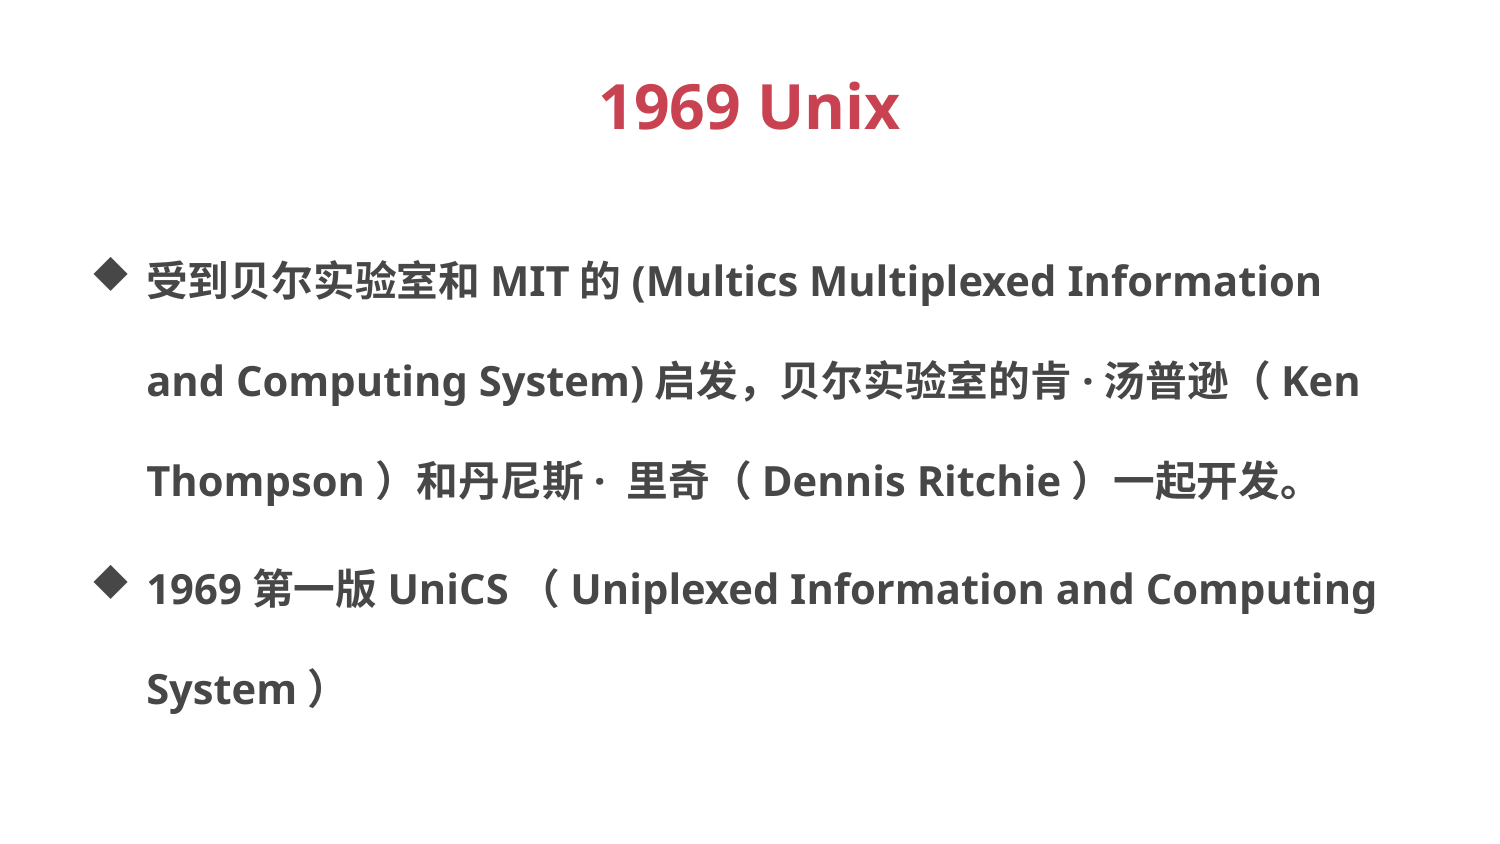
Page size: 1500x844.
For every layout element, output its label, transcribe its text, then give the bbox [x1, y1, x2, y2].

list 受到贝尔实验室和MIT的(Multics Multiplexed Information and Computing System)启发，贝尔实验室的肯·汤普逊（Ken Thompson）和丹尼斯· 里奇（Dennis Ritchie）一起开发。 1969第一版UniCS（Uniplexed Information and Computing System） [74, 196, 1426, 754]
title 1969 Unix [74, 33, 1426, 175]
